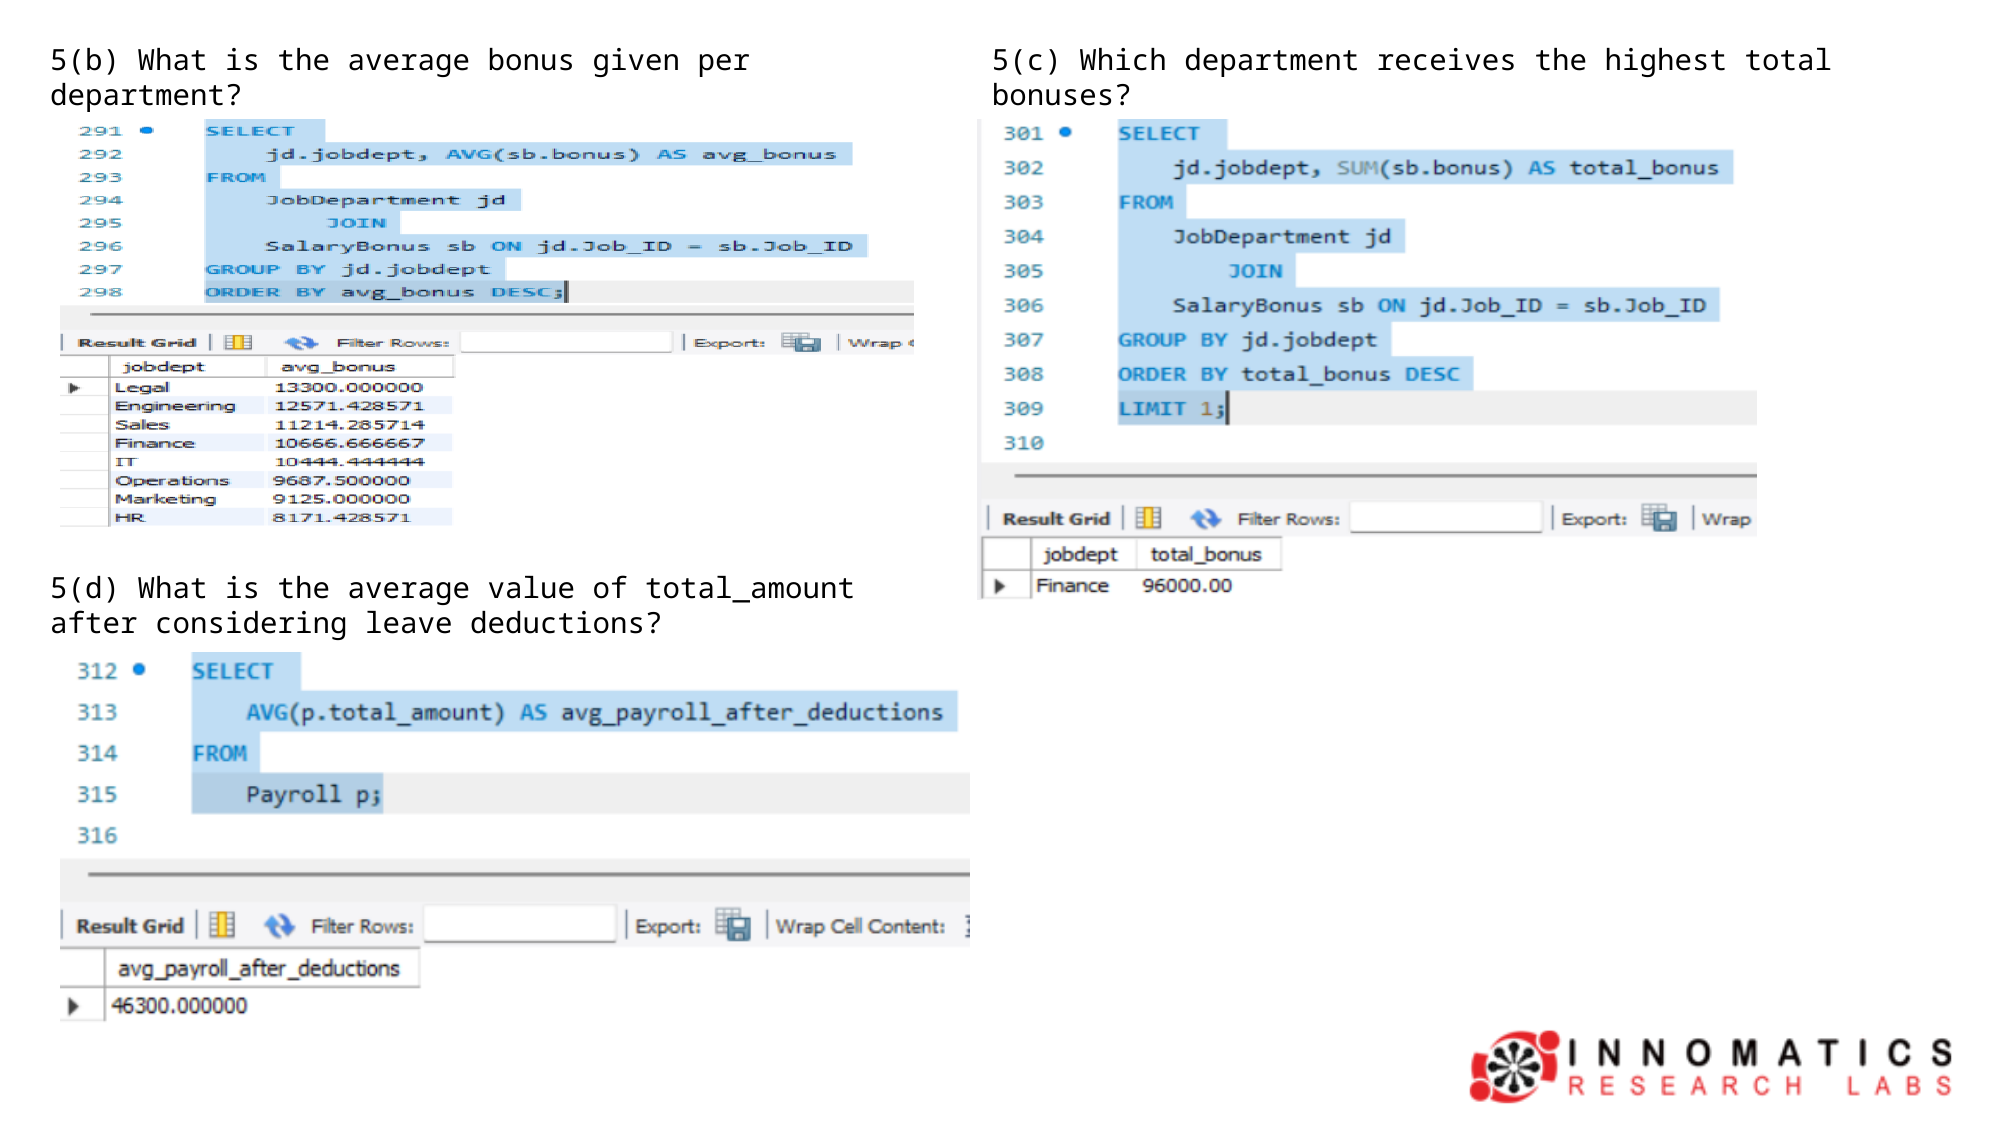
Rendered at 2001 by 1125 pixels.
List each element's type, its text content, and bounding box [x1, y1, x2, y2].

picture [1445, 1014, 1975, 1125]
text_box 5(c) Which department receives the highest total bonuses? [977, 33, 1922, 119]
picture [976, 119, 1758, 601]
text_box 5(b) What is the average bonus given per department? [35, 33, 861, 119]
picture [60, 119, 914, 529]
text_box 5(d) What is the average value of total_amount after considering leave deductions? [35, 562, 940, 648]
picture [60, 652, 971, 1026]
